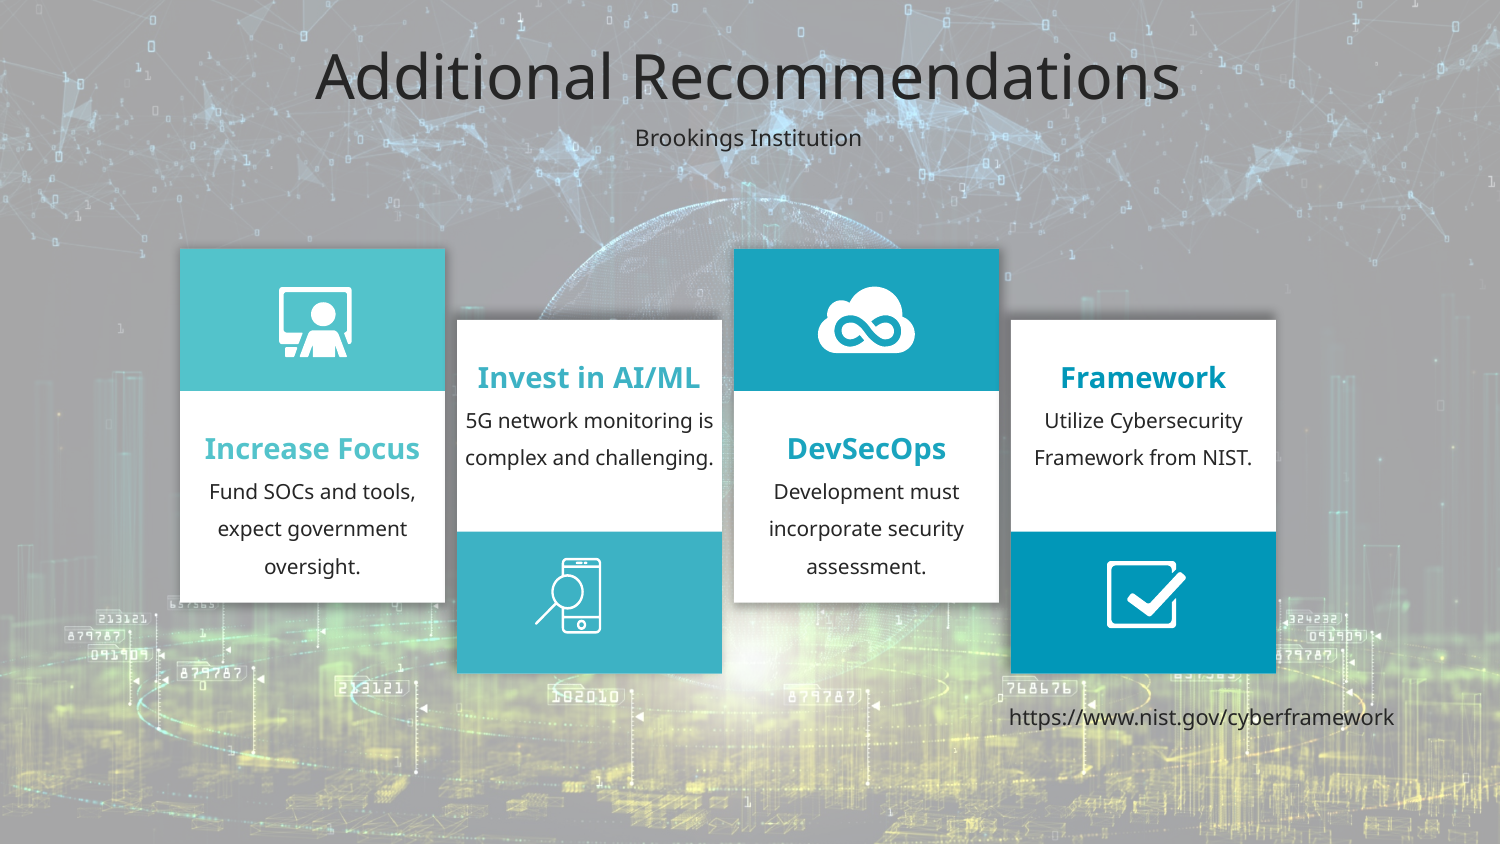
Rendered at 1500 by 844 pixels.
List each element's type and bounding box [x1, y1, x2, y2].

text_box [1107, 560, 1186, 629]
text_box [1010, 319, 1276, 674]
picture [0, 0, 1500, 844]
text_box [180, 248, 445, 603]
text_box [733, 248, 999, 603]
text_box [456, 319, 722, 674]
text_box [279, 287, 352, 358]
text_box [535, 557, 602, 634]
